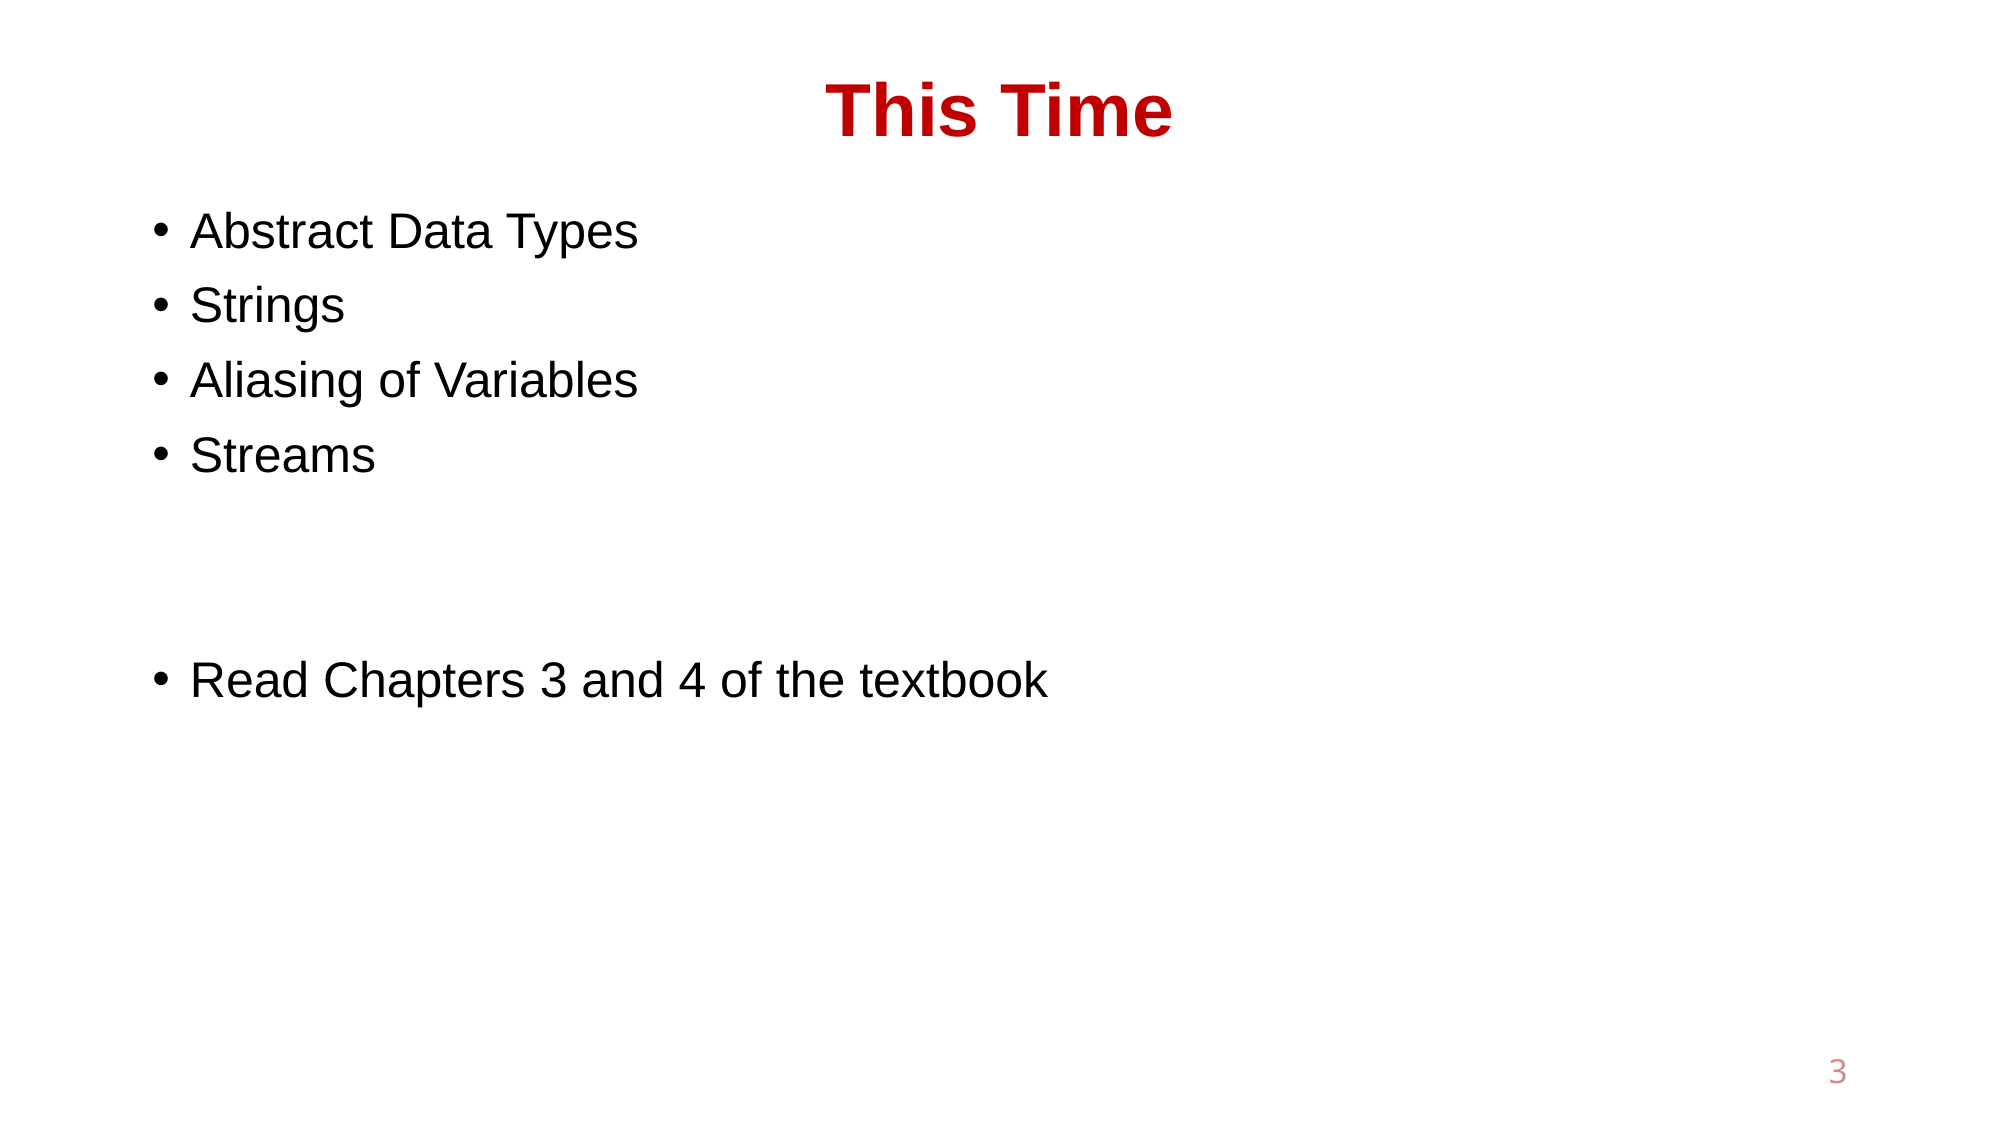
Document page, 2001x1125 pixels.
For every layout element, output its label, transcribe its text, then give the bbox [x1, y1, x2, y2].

list Abstract Data Types Strings Aliasing of Variables Streams Read Chapters 3 and 4 of the textbook [137, 197, 1863, 1025]
title This Time [137, 59, 1863, 166]
slide_number 3 [1412, 1042, 1863, 1103]
